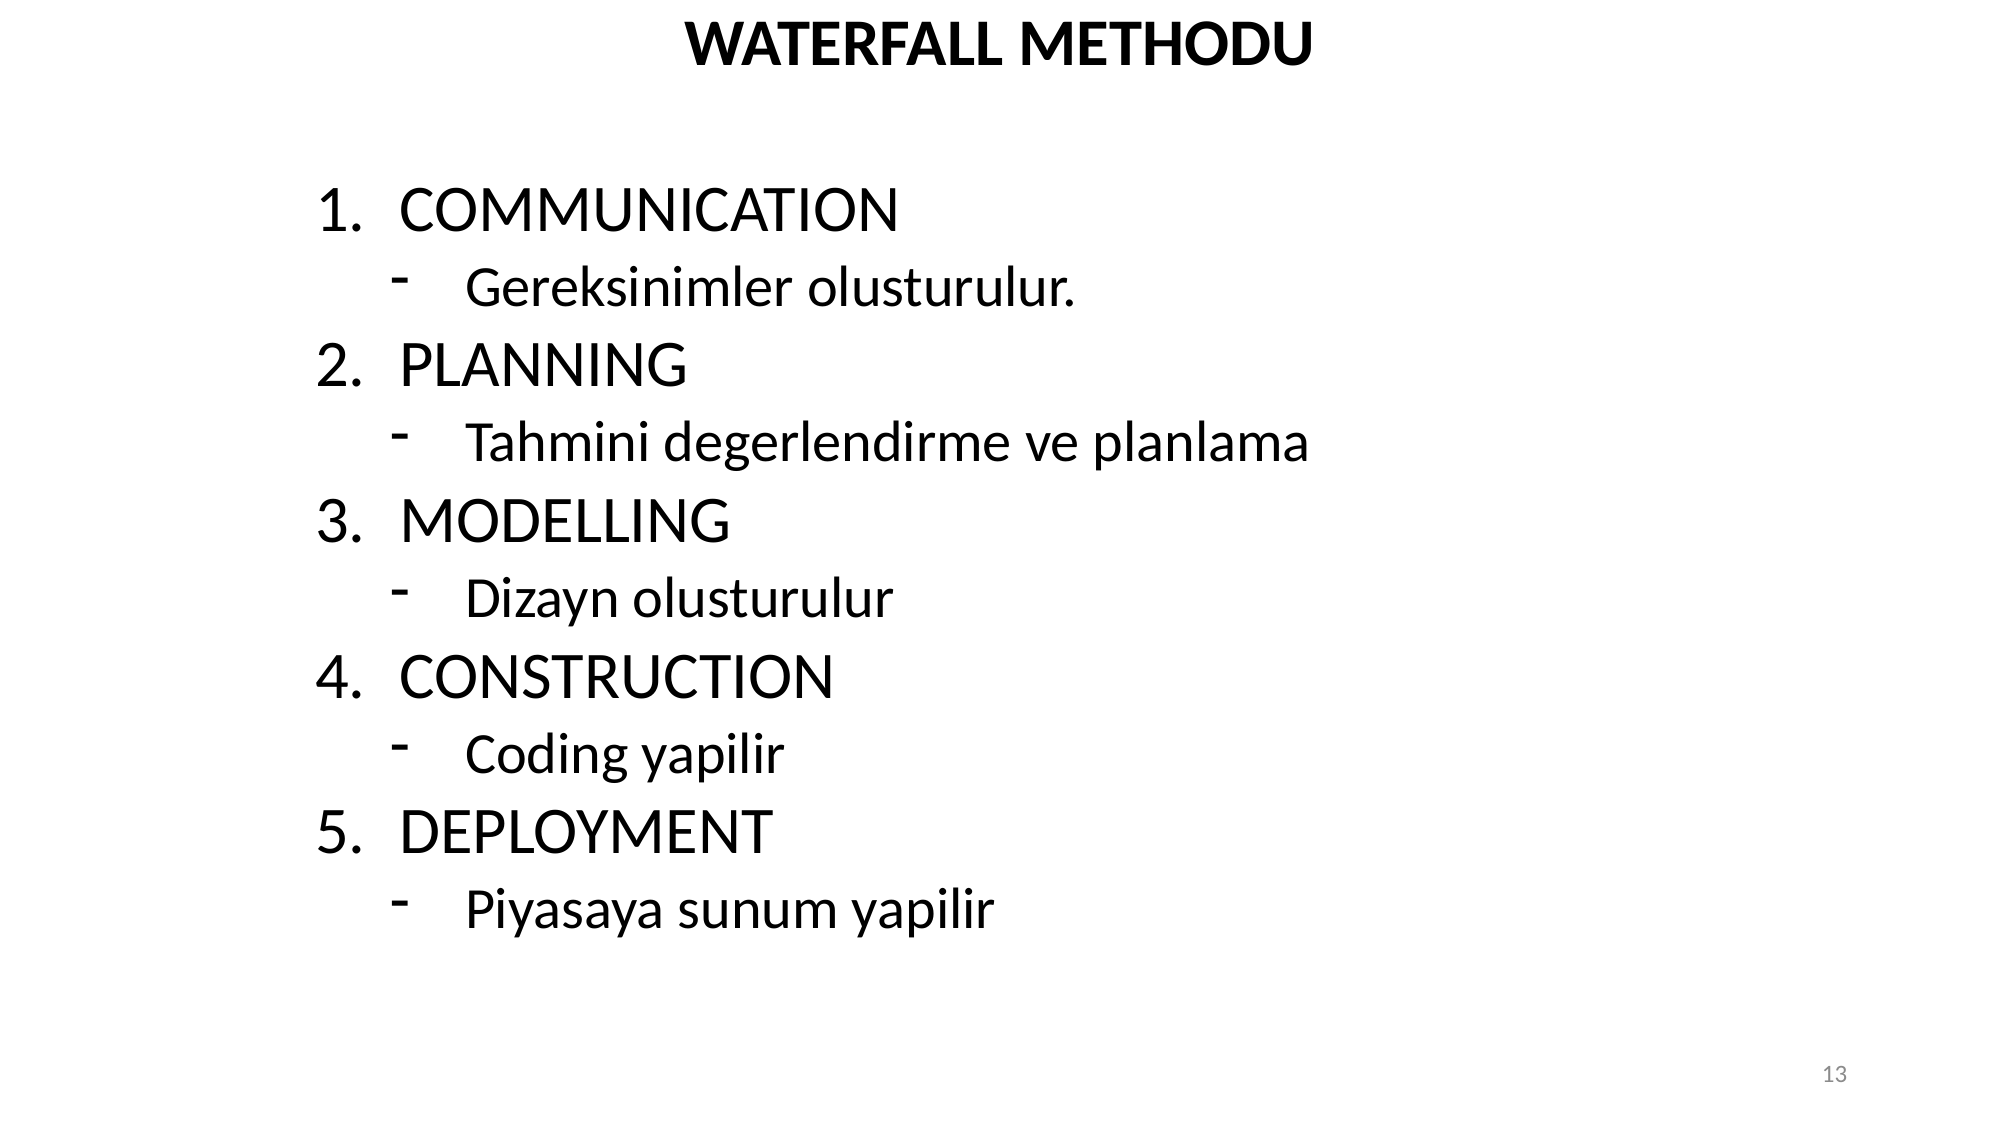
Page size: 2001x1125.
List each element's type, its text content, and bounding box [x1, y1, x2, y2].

slide_number 13 [1412, 1042, 1863, 1103]
subtitle WATERFALL METHODU COMMUNICATION Gereksinimler olusturulur. PLANNING Tahmini degerlendirme ve planlama MODELLING Dizayn olusturulur CONSTRUCTION Coding yapilir DEPLOYMENT Piyasaya sunum yapilir [0, 0, 2000, 1125]
